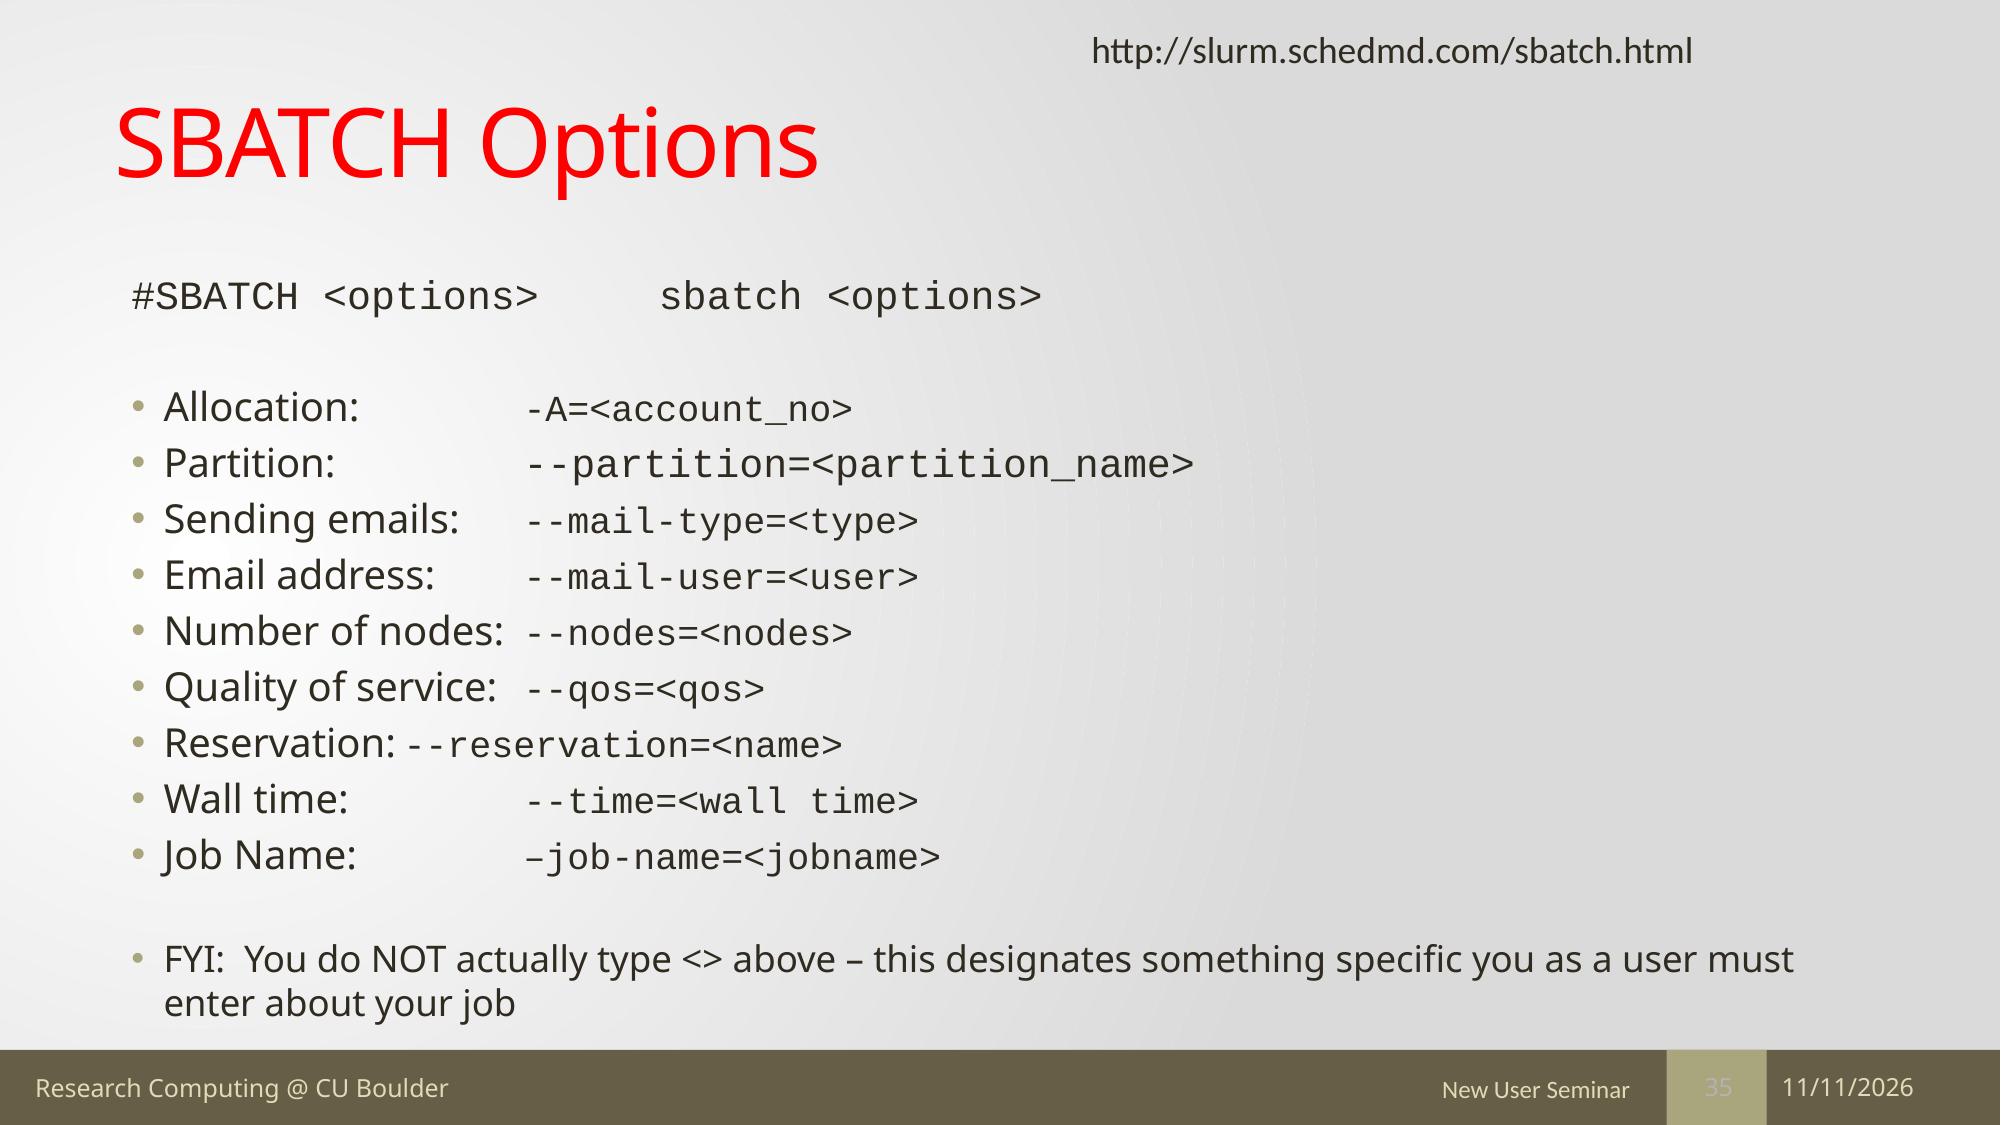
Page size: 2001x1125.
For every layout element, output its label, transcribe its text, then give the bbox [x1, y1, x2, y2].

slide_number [1766, 1058, 1987, 1119]
title SBATCH Options [99, 45, 1892, 233]
slide_number 35 [1686, 1065, 1749, 1111]
footer New User Seminar [714, 1058, 1646, 1119]
list #SBATCH <options> sbatch <options> Allocation: -A=<account_no> Partition: --partition=<partition_name> Sending emails: --mail-type=<type> Email address: --mail-user=<user> Number of nodes: --nodes=<nodes> Quality of service: --qos=<qos> Reservation: --reservation=<name> Wall time: --time=<wall time> Job Name: –job-name=<jobname> FYI: You do NOT actually type <> above – this designates something specific you as a user must enter about your job [99, 262, 1892, 1032]
text_box http://slurm.schedmd.com/sbatch.html [1076, 18, 1709, 79]
